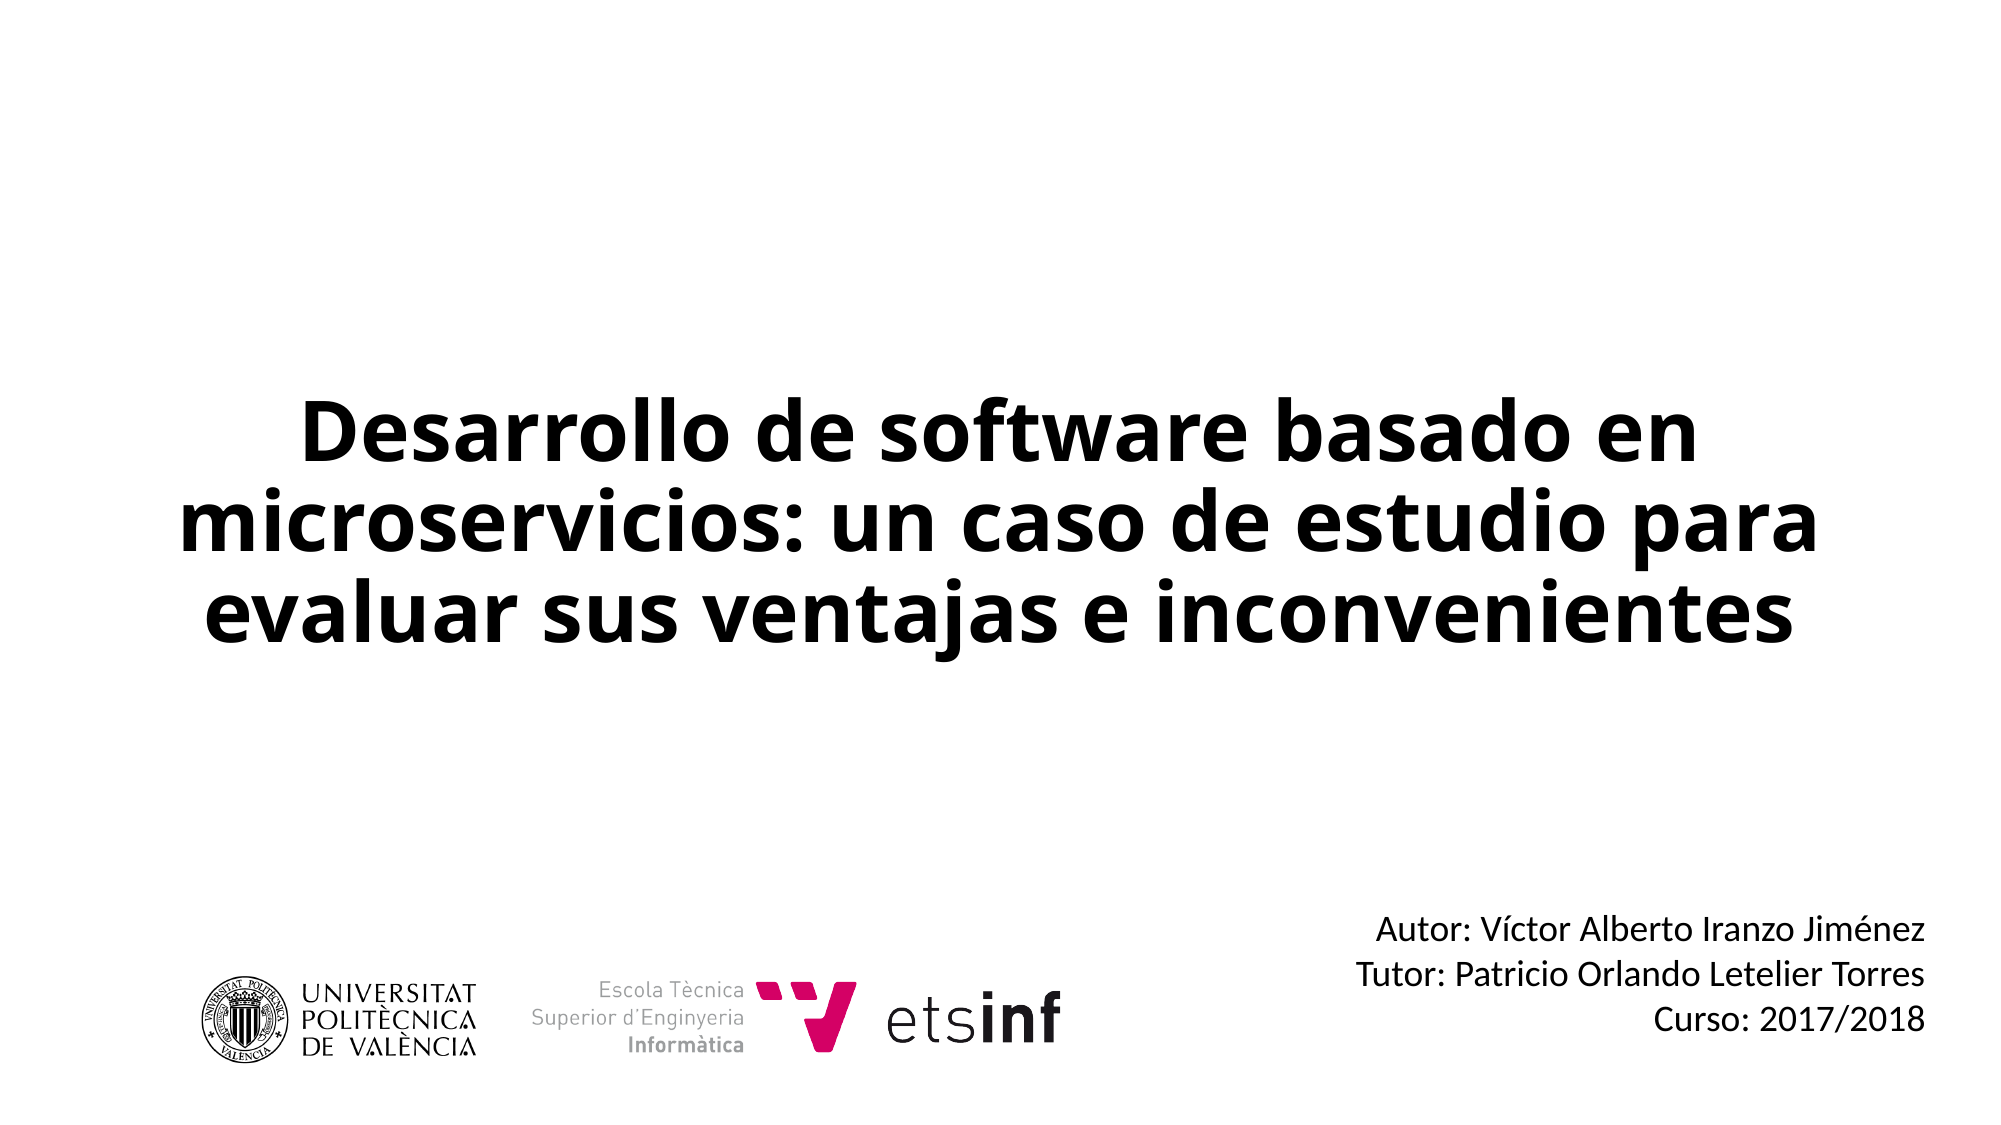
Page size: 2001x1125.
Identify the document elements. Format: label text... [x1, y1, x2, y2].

text_box Autor: Víctor Alberto Iranzo Jiménez Tutor: Patricio Orlando Letelier Torres Curso: 2017/2018 [1198, 896, 1941, 1046]
picture [520, 972, 1069, 1066]
title Desarrollo de software basado en microservicios: un caso de estudio para evaluar sus ventajas e inconvenientes [159, 286, 1840, 669]
picture [176, 962, 501, 1077]
